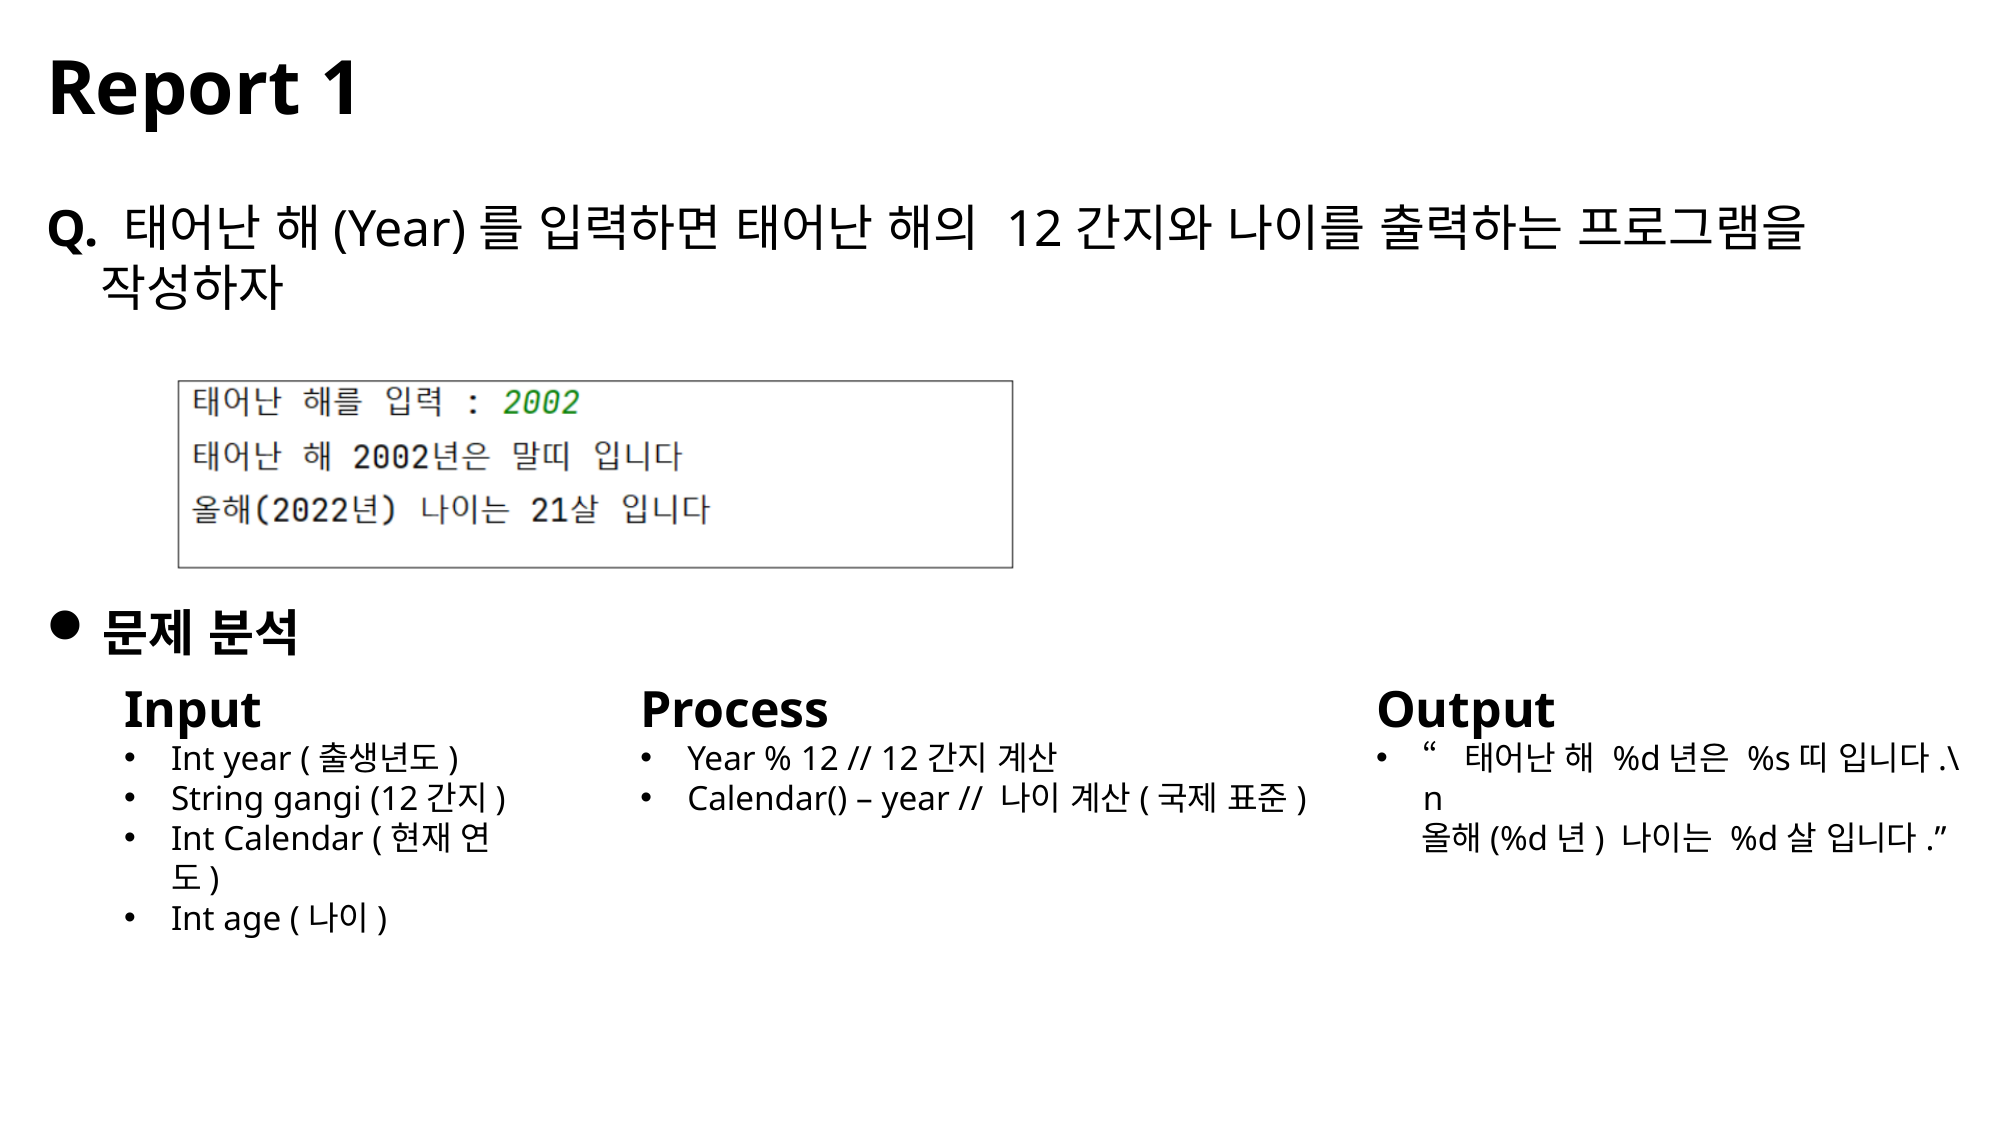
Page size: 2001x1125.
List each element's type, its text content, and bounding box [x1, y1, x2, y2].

text_box Q. 태어난 해(Year)를 입력하면 태어난 해의 12간지와 나이를 출력하는 프로그램을 작성하자 [31, 188, 2000, 324]
text_box Process Year % 12 // 12간지 계산 Calendar() – year // 나이 계산(국제 표준) [625, 669, 1329, 825]
text_box Input Int year (출생년도) String gangi (12간지) Int Calendar (현재 연도) Int age (나이) [109, 669, 548, 945]
text_box Output “태어난 해 %d년은 %s띠 입니다.\n 올해(%d년) 나이는 %d살 입니다.” [1361, 669, 1988, 905]
text_box 문제 분석 [31, 594, 354, 669]
picture [170, 371, 1017, 573]
text_box Report 1 [31, 32, 675, 138]
